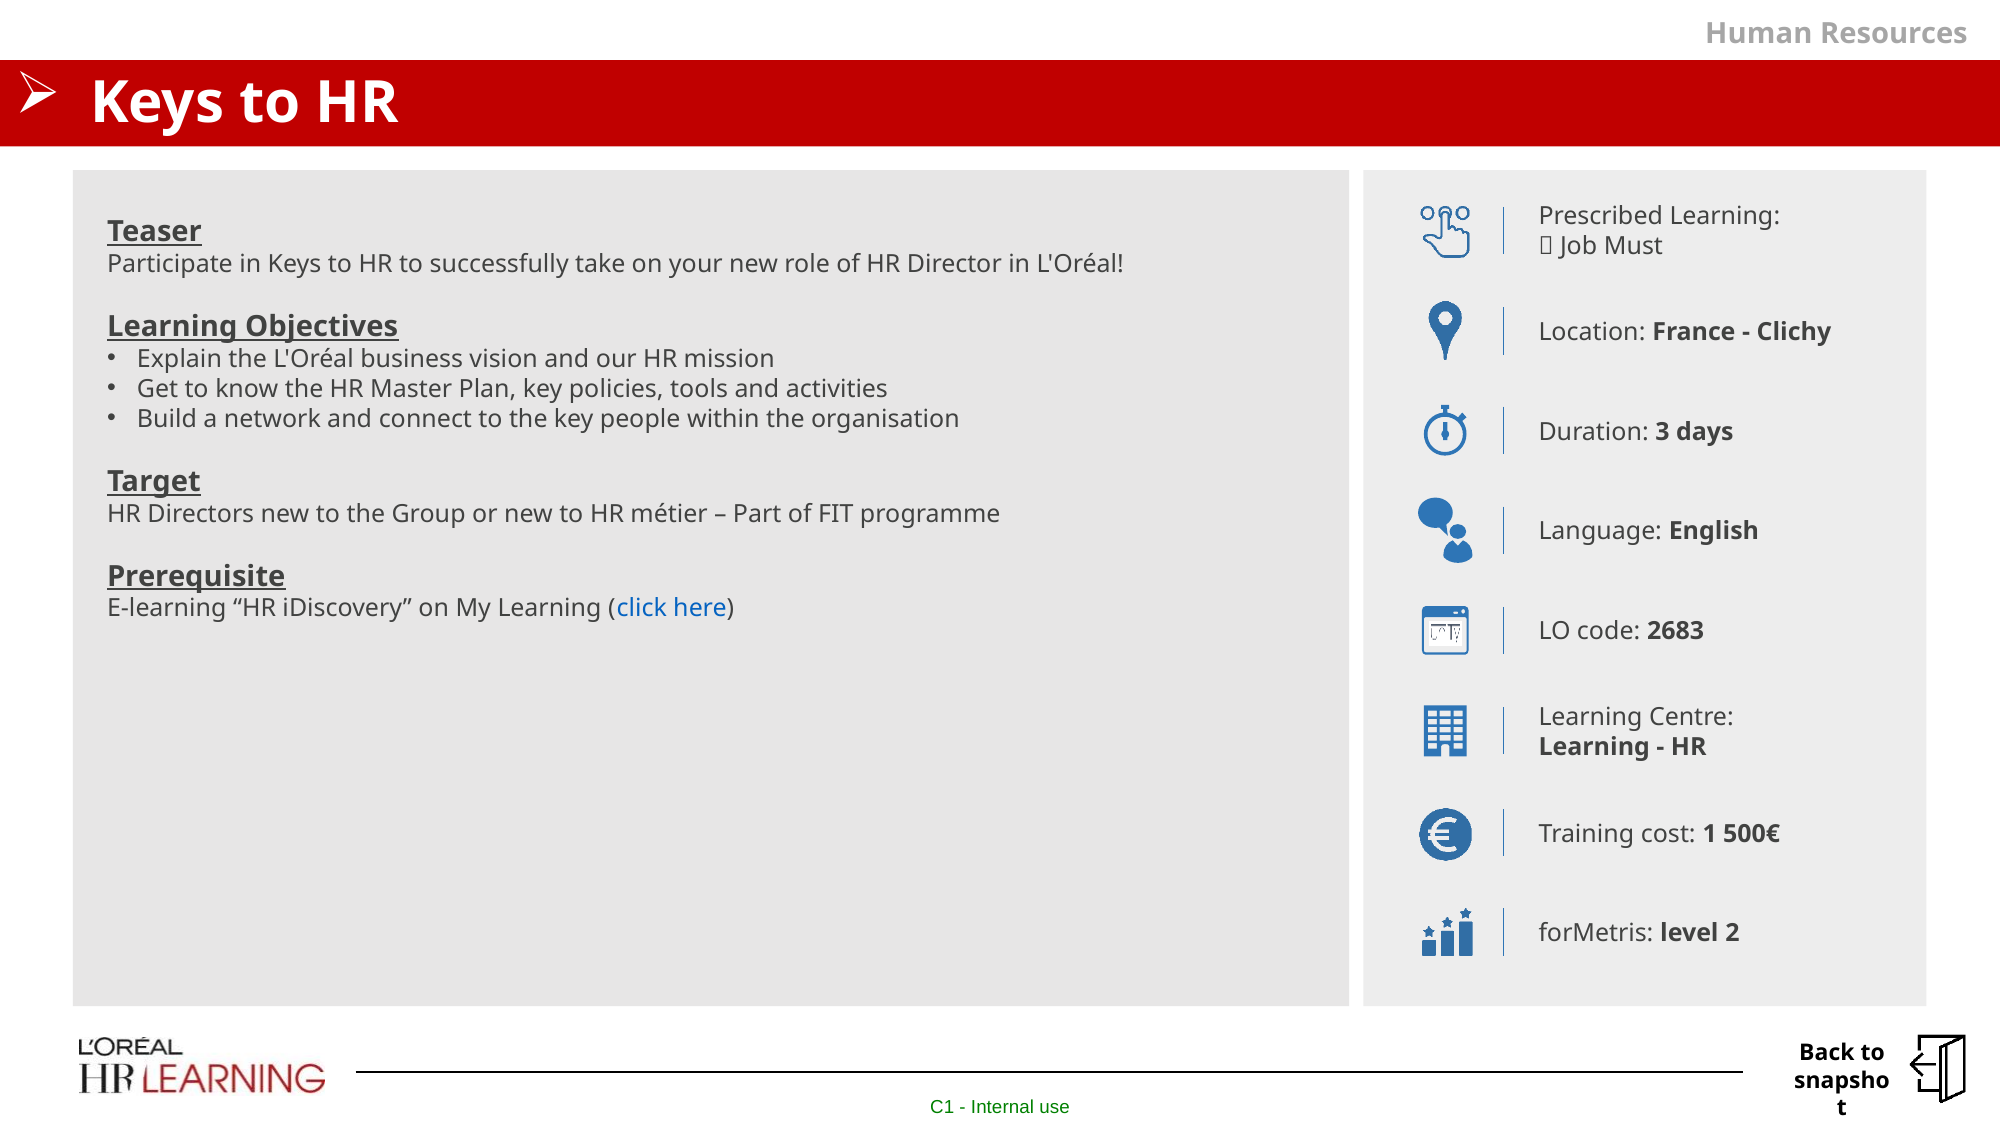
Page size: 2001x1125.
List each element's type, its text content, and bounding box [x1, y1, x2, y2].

text_box Prescribed Learning:  Job Must [1523, 192, 1927, 268]
text_box Teaser Participate in Keys to HR to successfully take on your new role of HR Director in L'Oréal! Learning Objectives Explain the L'Oréal business vision and our HR mission Get to know the HR Master Plan, key policies, tools and activities Build a network and connect to the key people within the organisation Target HR Directors new to the Group or new to HR métier – Part of FIT programme Prerequisite E-learning “HR iDiscovery” on My Learning (click here) [92, 170, 1348, 999]
text_box Location: France - Clichy [1523, 308, 1894, 353]
text_box LO code: 2683 [1523, 607, 1834, 653]
text_box Human Resources [1647, 6, 1983, 57]
picture [1429, 621, 1462, 646]
title Keys to HR [0, 60, 2000, 147]
picture [1908, 1033, 1967, 1104]
picture [79, 1037, 325, 1096]
text_box Back to snapshot [1775, 1030, 1909, 1125]
text_box Duration: 3 days [1523, 407, 1834, 453]
text_box Training cost: 1 500€ [1523, 810, 1883, 855]
text_box Language: English [1523, 507, 1909, 553]
text_box forMetris: level 2 [1523, 909, 1883, 954]
text_box Learning Centre: Learning - HR [1523, 692, 1894, 768]
